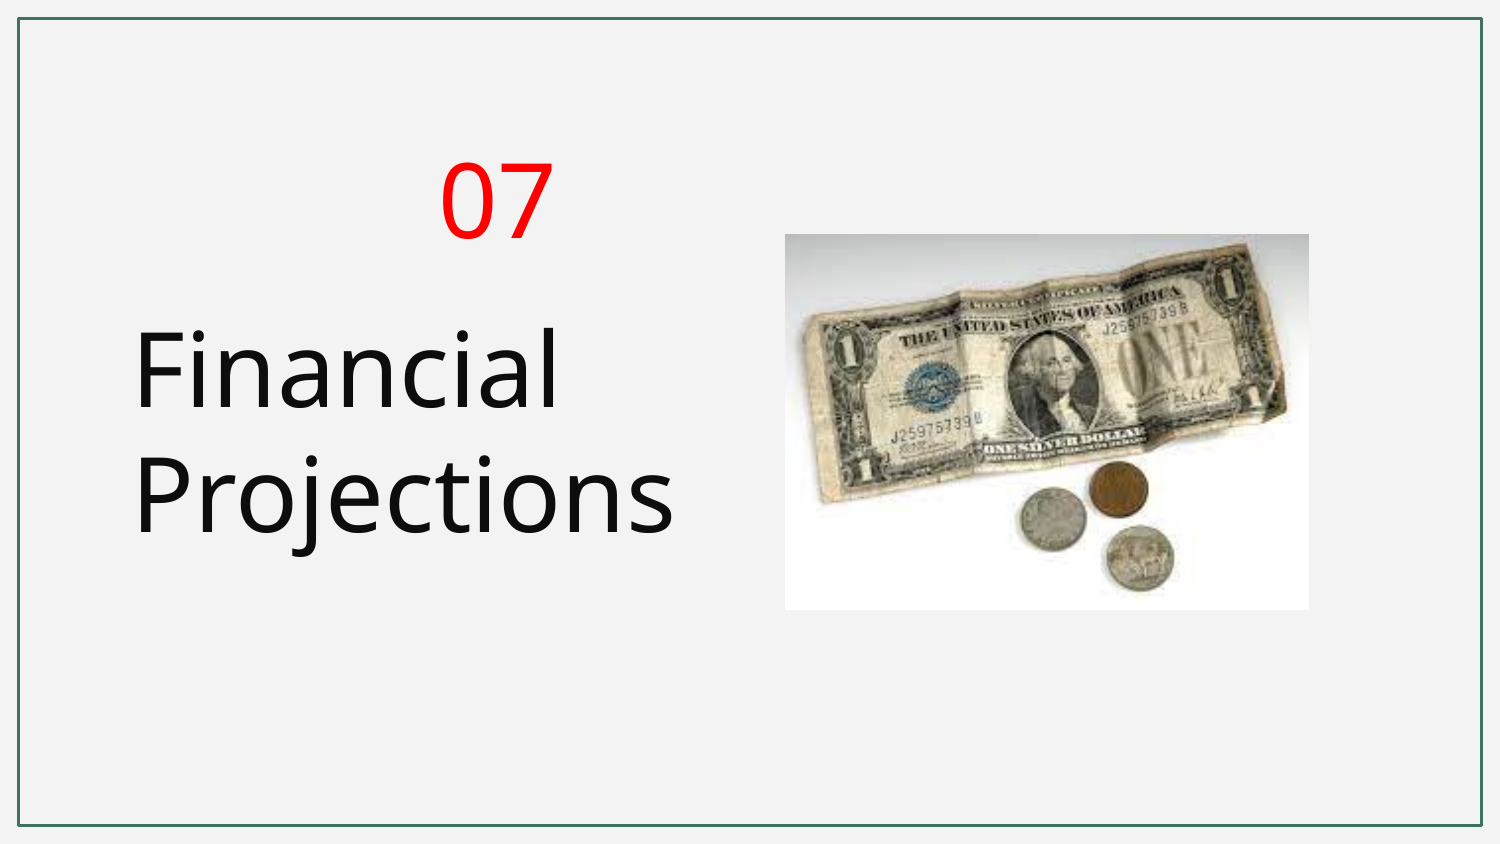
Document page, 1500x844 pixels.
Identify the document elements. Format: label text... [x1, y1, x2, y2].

picture [785, 234, 1310, 610]
title 07 [408, 114, 588, 280]
title Financial Projections [116, 288, 780, 454]
